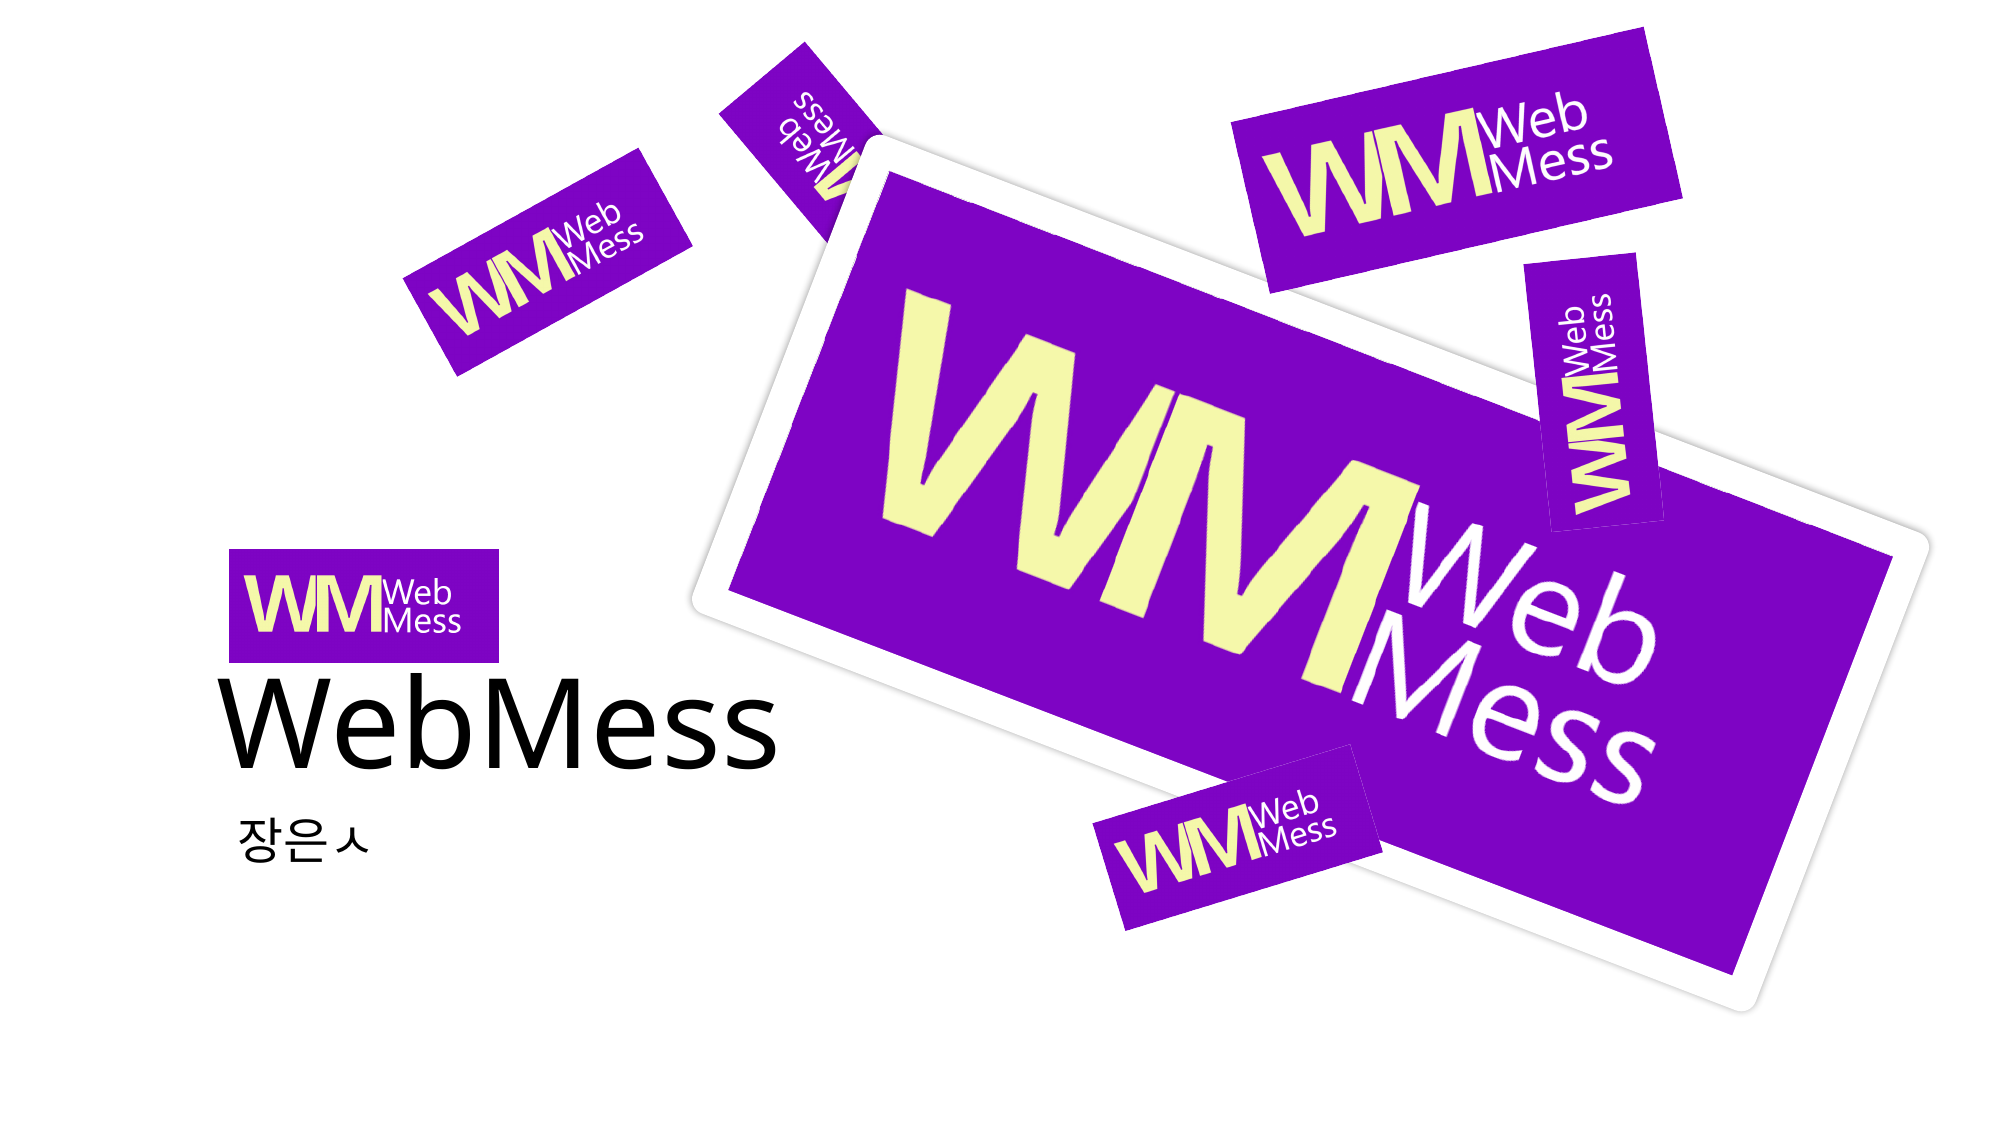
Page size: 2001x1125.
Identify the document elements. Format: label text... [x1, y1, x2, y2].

picture [1231, 27, 1682, 293]
subtitle 장은ㅅ [0, 808, 1057, 1081]
picture [713, 42, 1892, 975]
picture [403, 148, 692, 376]
picture [229, 549, 499, 663]
title WebMess [0, 410, 1103, 803]
